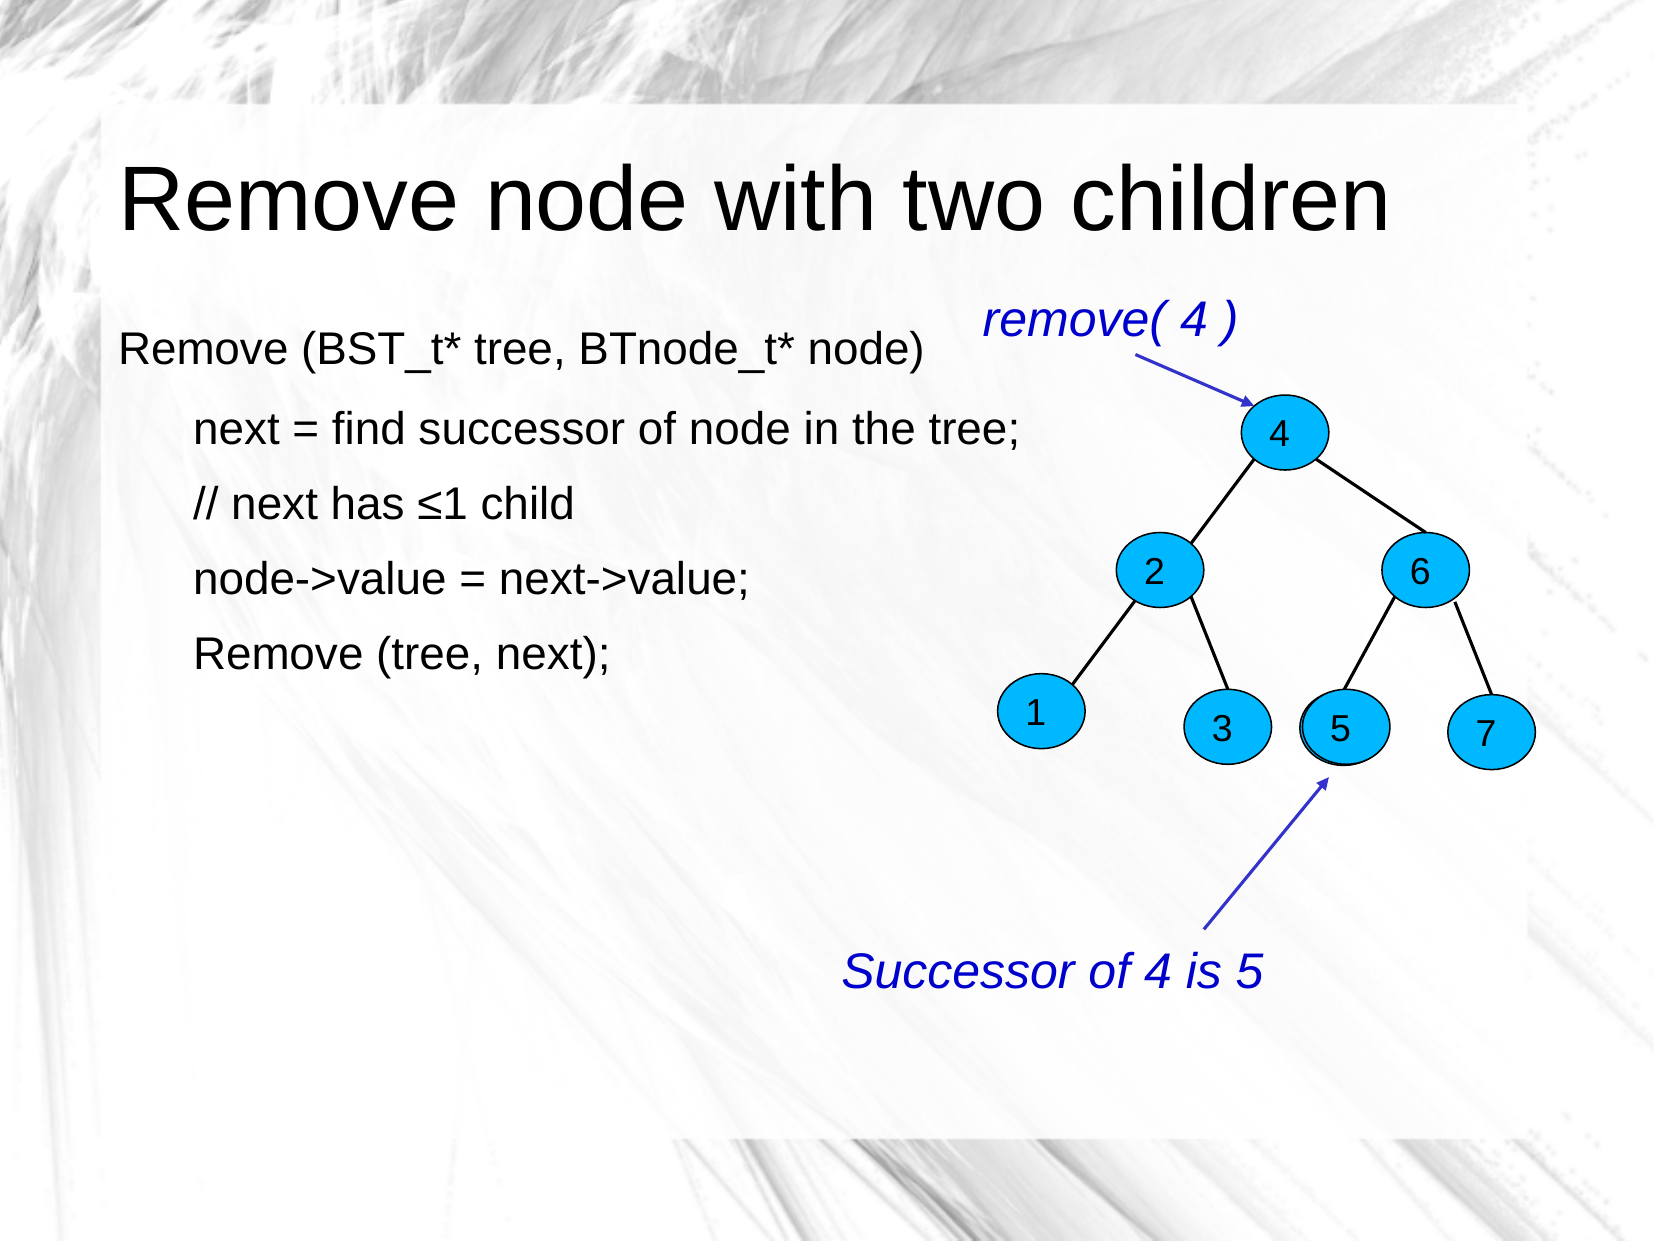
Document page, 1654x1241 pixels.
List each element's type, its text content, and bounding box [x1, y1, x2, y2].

picture [0, 0, 1654, 1241]
text_box 5 [1302, 689, 1390, 765]
text_box 2 [1116, 532, 1204, 608]
text_box 4 [1241, 395, 1329, 471]
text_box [1343, 596, 1395, 691]
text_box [1135, 355, 1255, 406]
text_box 5 [1299, 698, 1350, 766]
text_box 3 [1184, 689, 1272, 765]
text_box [1203, 777, 1329, 930]
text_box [1191, 459, 1255, 544]
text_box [1072, 600, 1136, 685]
list Remove (BST_t* tree, BTnode_t* node) next = find successor of node in the tree; // next has ≤1 child node->value = next->value; Remove (tree, next); [118, 319, 1571, 1109]
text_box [1190, 596, 1228, 690]
text_box 1 [997, 673, 1086, 749]
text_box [1454, 601, 1492, 695]
text_box 7 [1447, 694, 1536, 770]
text_box 6 [1381, 532, 1470, 608]
text_box remove( 4 ) [968, 283, 1303, 355]
title Remove node with two children [118, 93, 1506, 299]
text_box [1316, 459, 1426, 533]
text_box Successor of 4 is 5 [826, 937, 1359, 1008]
